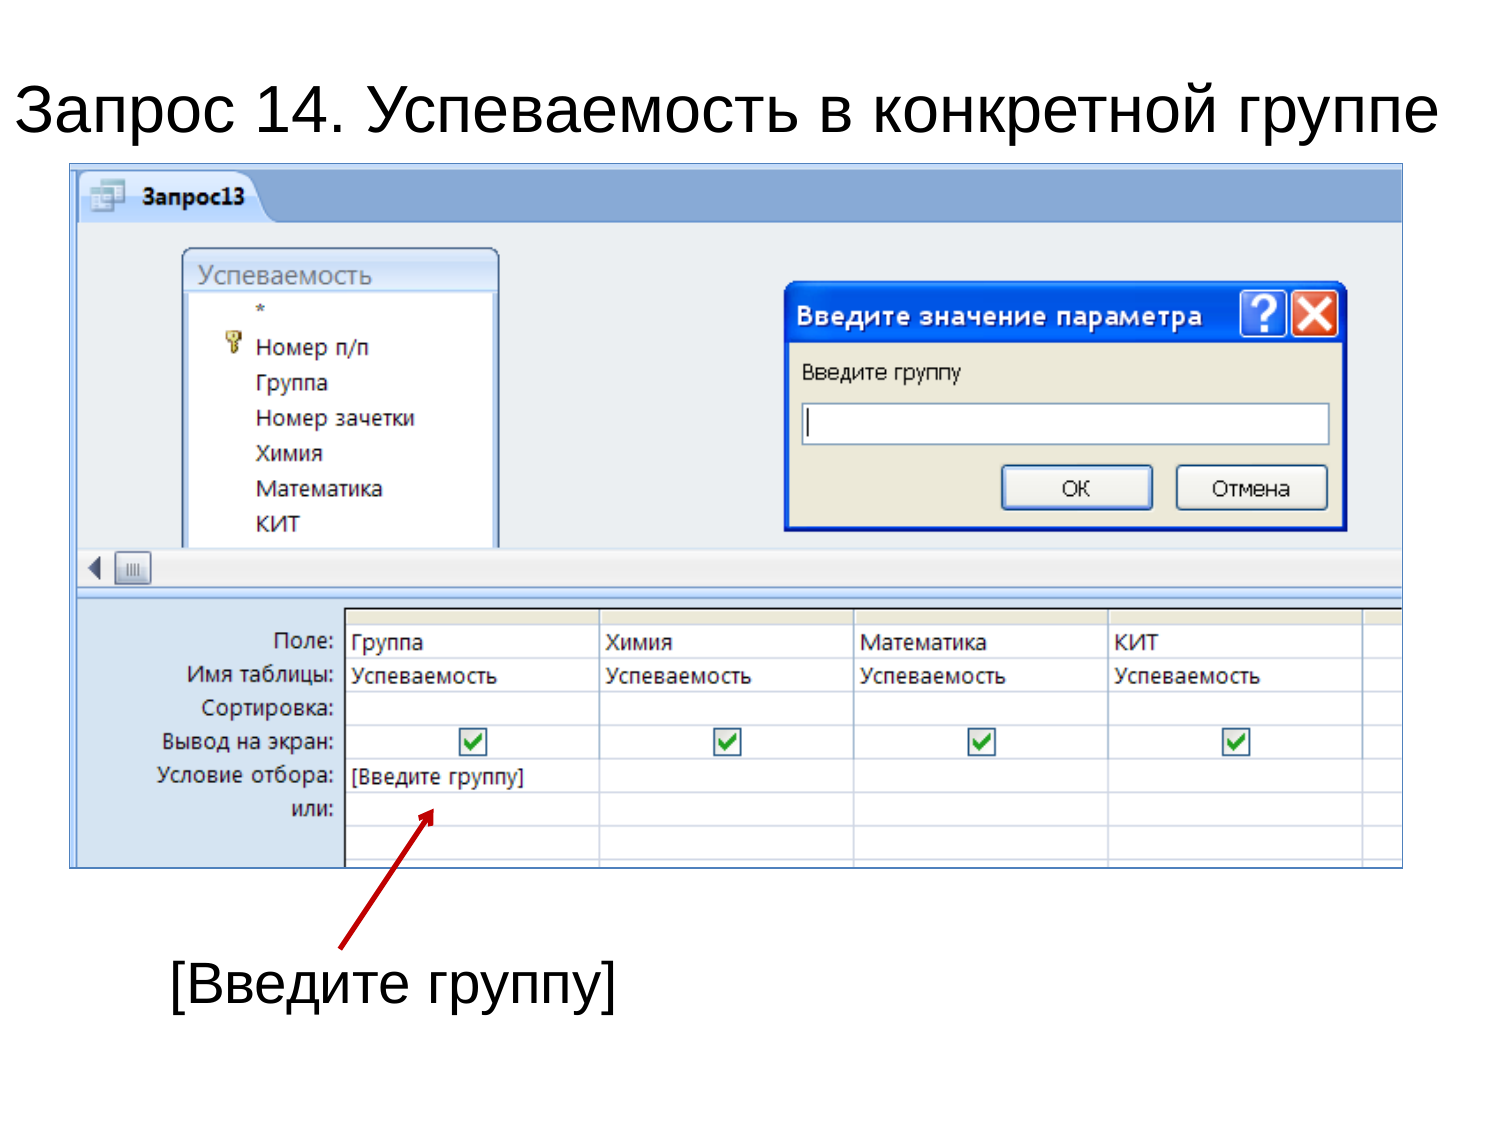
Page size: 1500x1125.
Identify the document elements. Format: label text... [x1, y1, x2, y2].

text_box Запрос 14. Успеваемость в конкретной группе [0, 58, 1500, 154]
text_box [316, 831, 458, 926]
text_box [Введите группу] [155, 937, 633, 1023]
picture [70, 163, 1402, 868]
